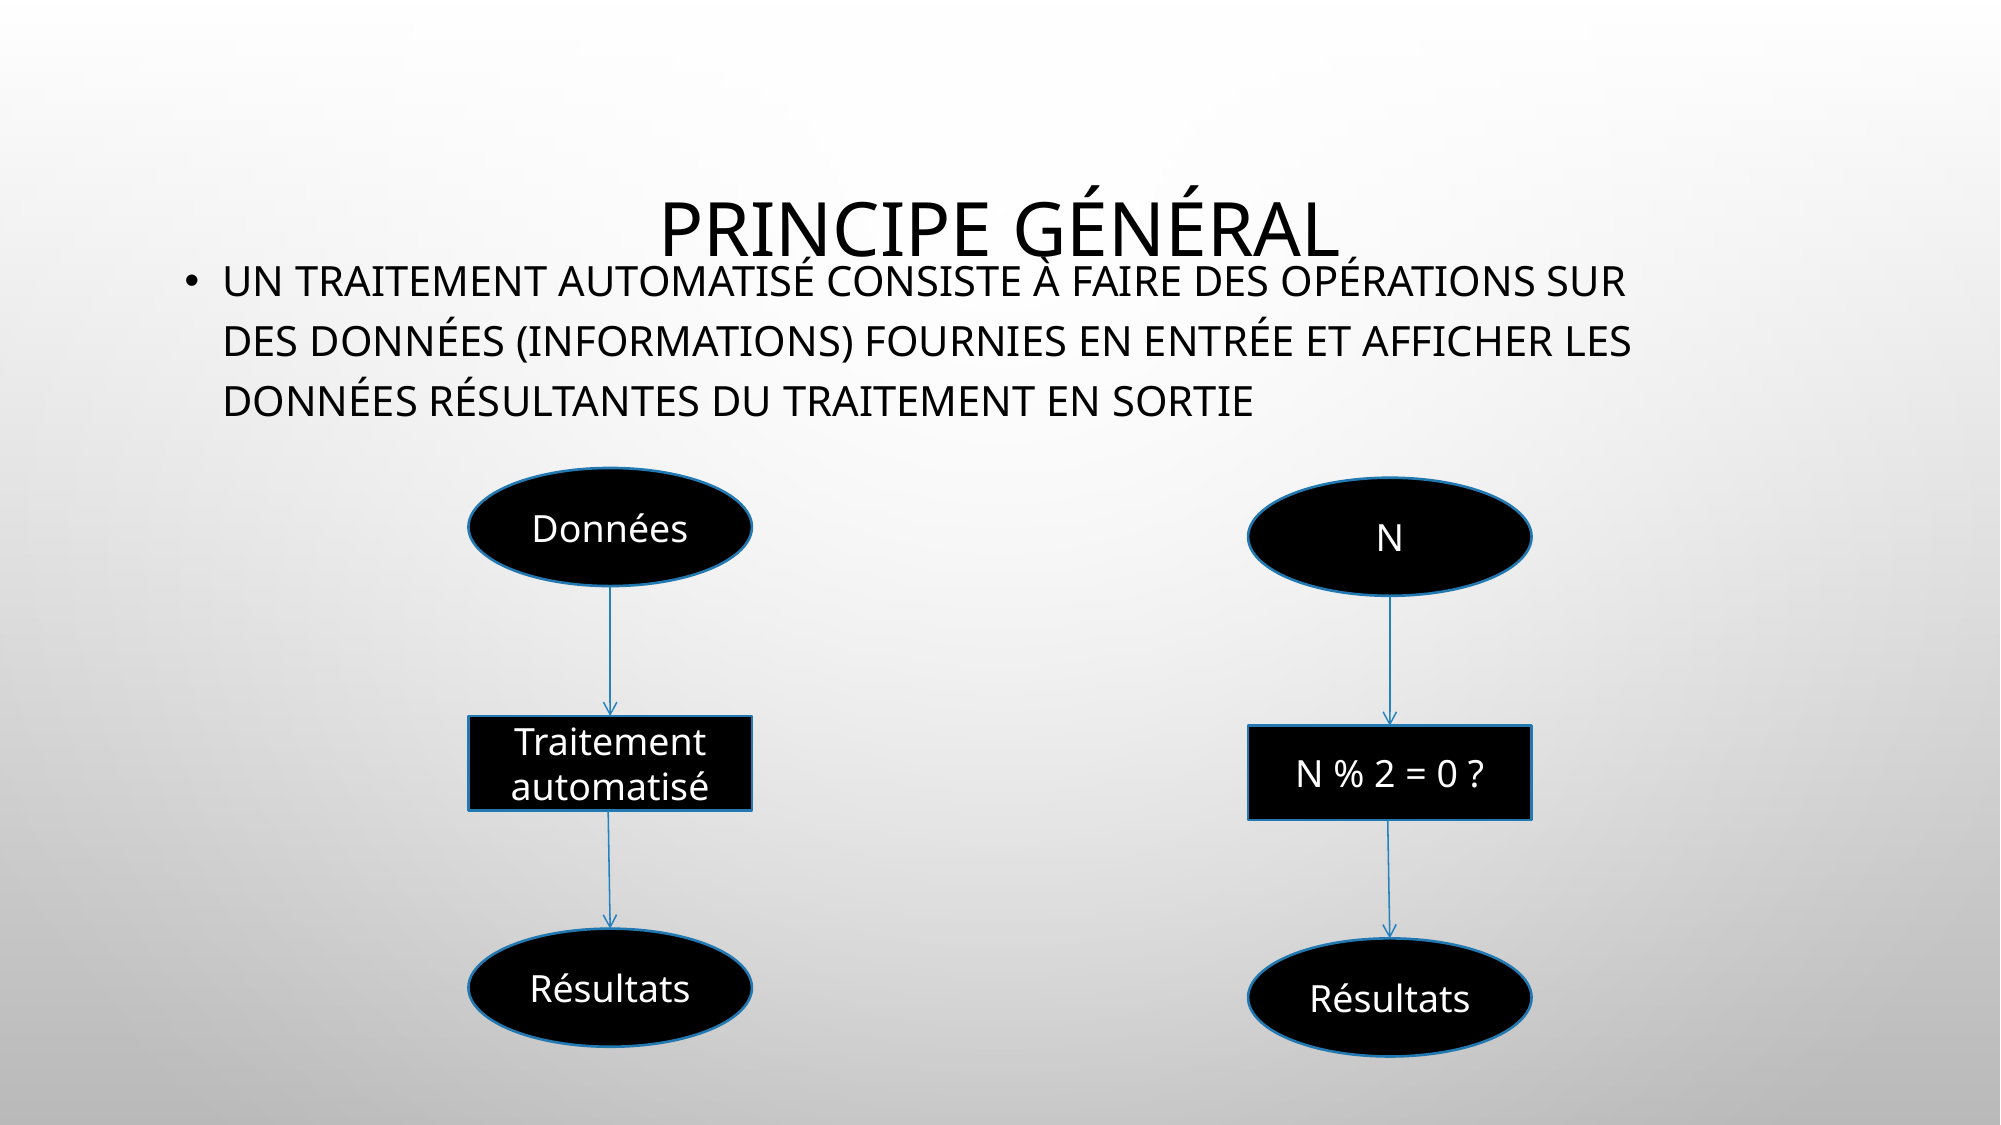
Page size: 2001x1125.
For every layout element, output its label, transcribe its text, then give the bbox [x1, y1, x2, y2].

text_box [607, 810, 611, 929]
list Un traitement automatisé consiste à faire des opérations sur des données (informations) fournies en entrée et afficher les données résultantes du traitement en sortie [169, 237, 1675, 1090]
picture [0, 0, 2000, 1125]
text_box N [1246, 476, 1533, 598]
text_box Résultats [1246, 937, 1533, 1058]
text_box Résultats [467, 927, 754, 1049]
text_box N % 2 = 0 ? [1247, 724, 1533, 821]
text_box Traitement automatisé [467, 715, 753, 812]
title Principe général [149, 101, 1851, 364]
